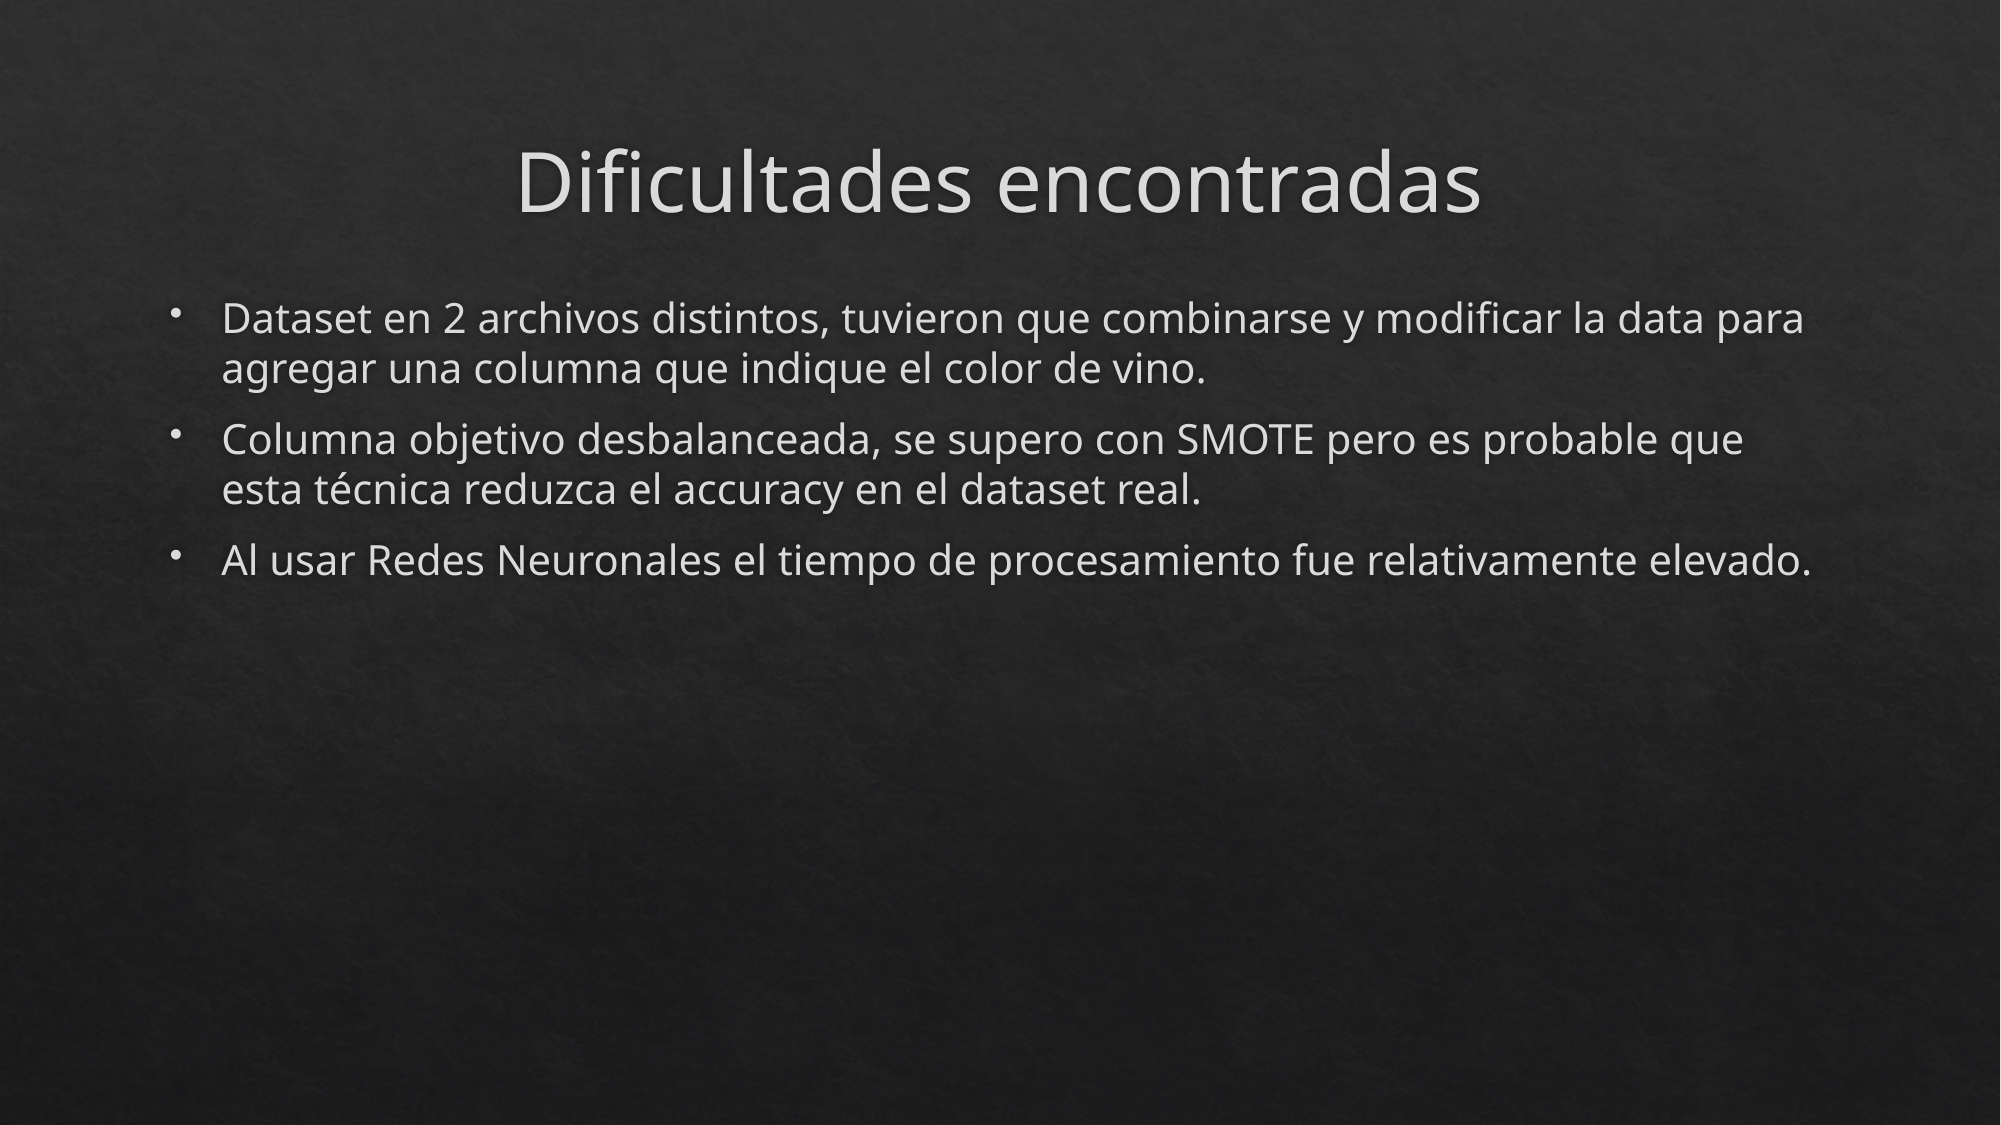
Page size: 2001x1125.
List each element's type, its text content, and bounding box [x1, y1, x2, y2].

title Dificultades encontradas [149, 99, 1849, 260]
list Dataset en 2 archivos distintos, tuvieron que combinarse y modificar la data para agregar una columna que indique el color de vino. Columna objetivo desbalanceada, se supero con SMOTE pero es probable que esta técnica reduzca el accuracy en el dataset real. Al usar Redes Neuronales el tiempo de procesamiento fue relativamente elevado. [149, 284, 1849, 950]
